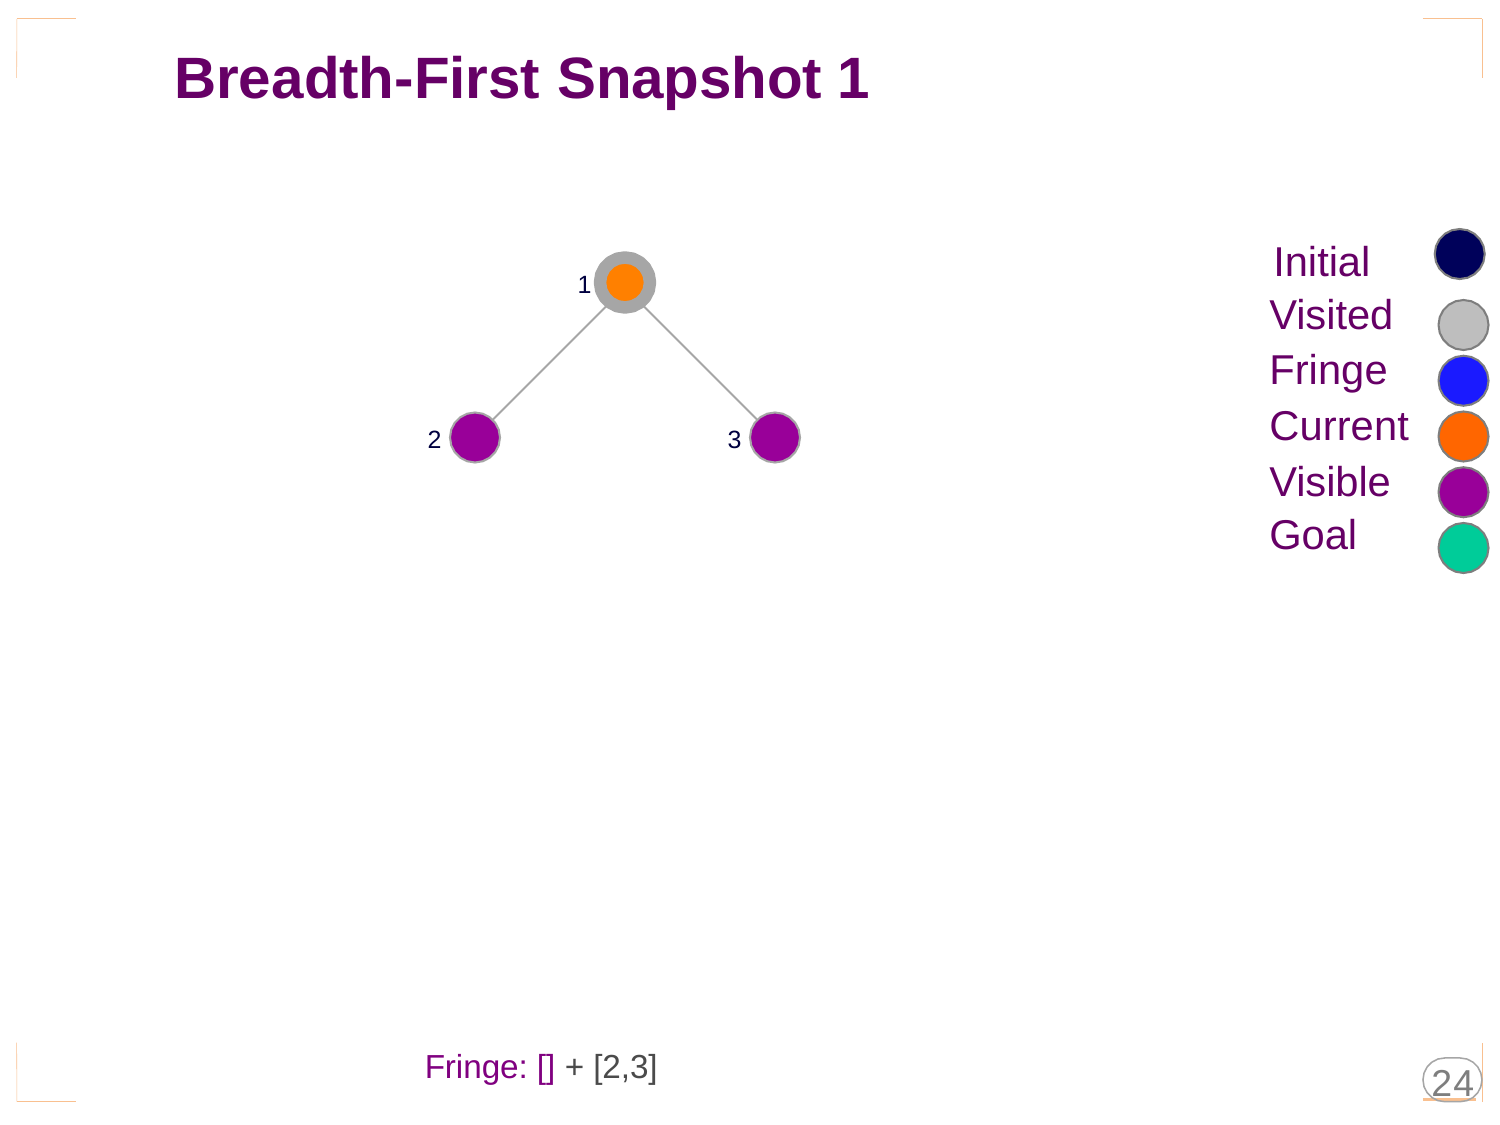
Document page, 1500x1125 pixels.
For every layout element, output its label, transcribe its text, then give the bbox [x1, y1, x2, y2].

text_box 1 [575, 269, 598, 299]
text_box 1 [835, 45, 882, 109]
text_box [16, 18, 76, 78]
text_box [1434, 229, 1485, 280]
text_box [750, 412, 801, 463]
text_box 3 [725, 424, 748, 454]
text_box [1422, 1065, 1429, 1095]
text_box [1438, 299, 1489, 351]
text_box [1438, 467, 1489, 518]
text_box [16, 1042, 76, 1102]
text_box [1438, 355, 1489, 406]
text_box [600, 257, 651, 308]
text_box [450, 412, 501, 463]
text_box [1438, 411, 1489, 462]
text_box Breadth-First [172, 45, 552, 109]
text_box Initial Visited Fringe Current Visible Goal [1267, 237, 1416, 561]
text_box Fringe: [] + [2,3] [422, 1047, 666, 1085]
text_box 2 [425, 424, 448, 454]
text_box [1434, 1057, 1471, 1061]
text_box [1422, 18, 1482, 78]
text_box 24 [1429, 1061, 1484, 1104]
text_box [1438, 522, 1489, 574]
text_box Snapshot [555, 45, 834, 109]
